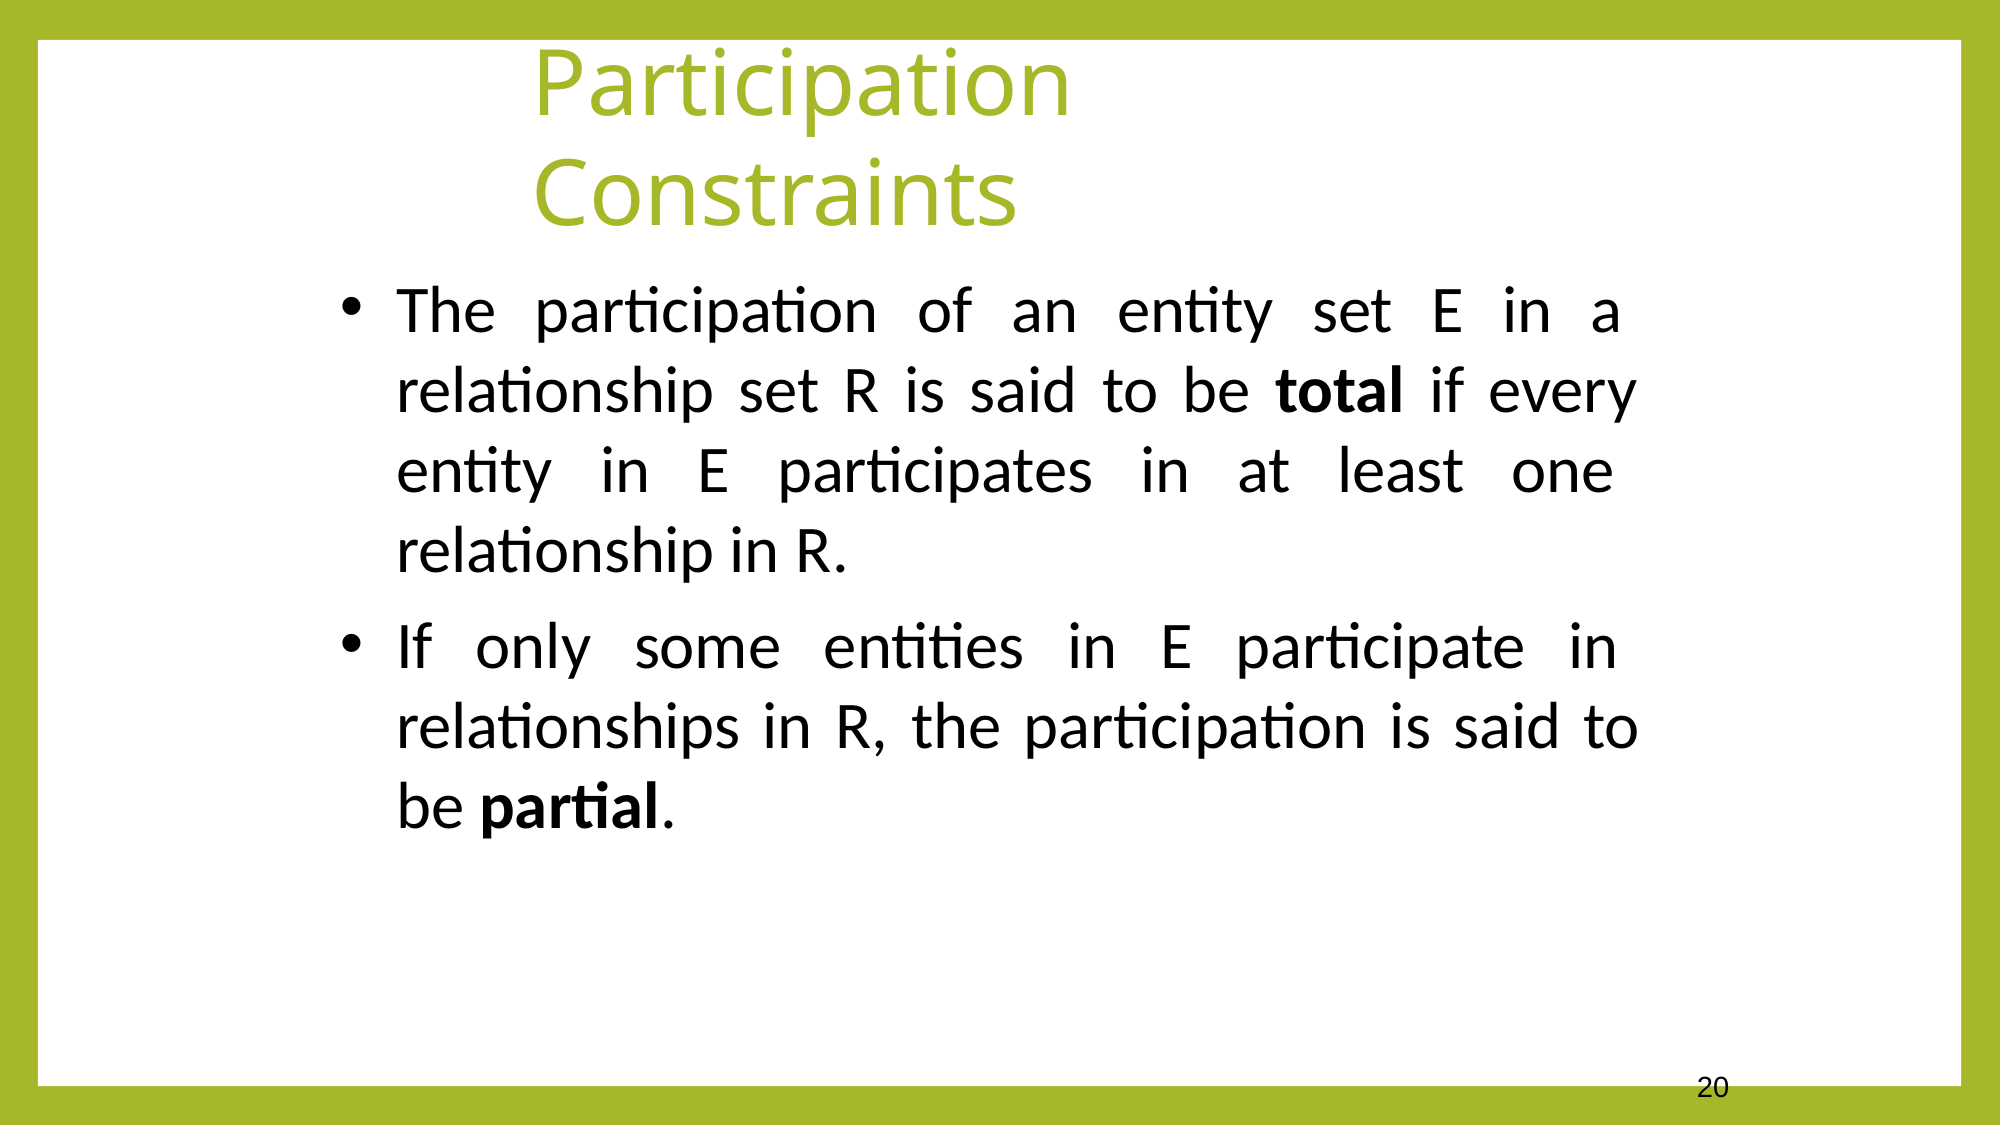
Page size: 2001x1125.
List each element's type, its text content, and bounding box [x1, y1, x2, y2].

title Participation Constraints [529, 21, 1471, 244]
text_box The participation of an entity set E in a relationship set R is said to be total if every entity in E participates in at least one relationship in R. If only some entities in E participate in relationships in R, the participation is said to be partial. [337, 263, 1663, 842]
text_box 20 [1692, 1069, 1734, 1104]
